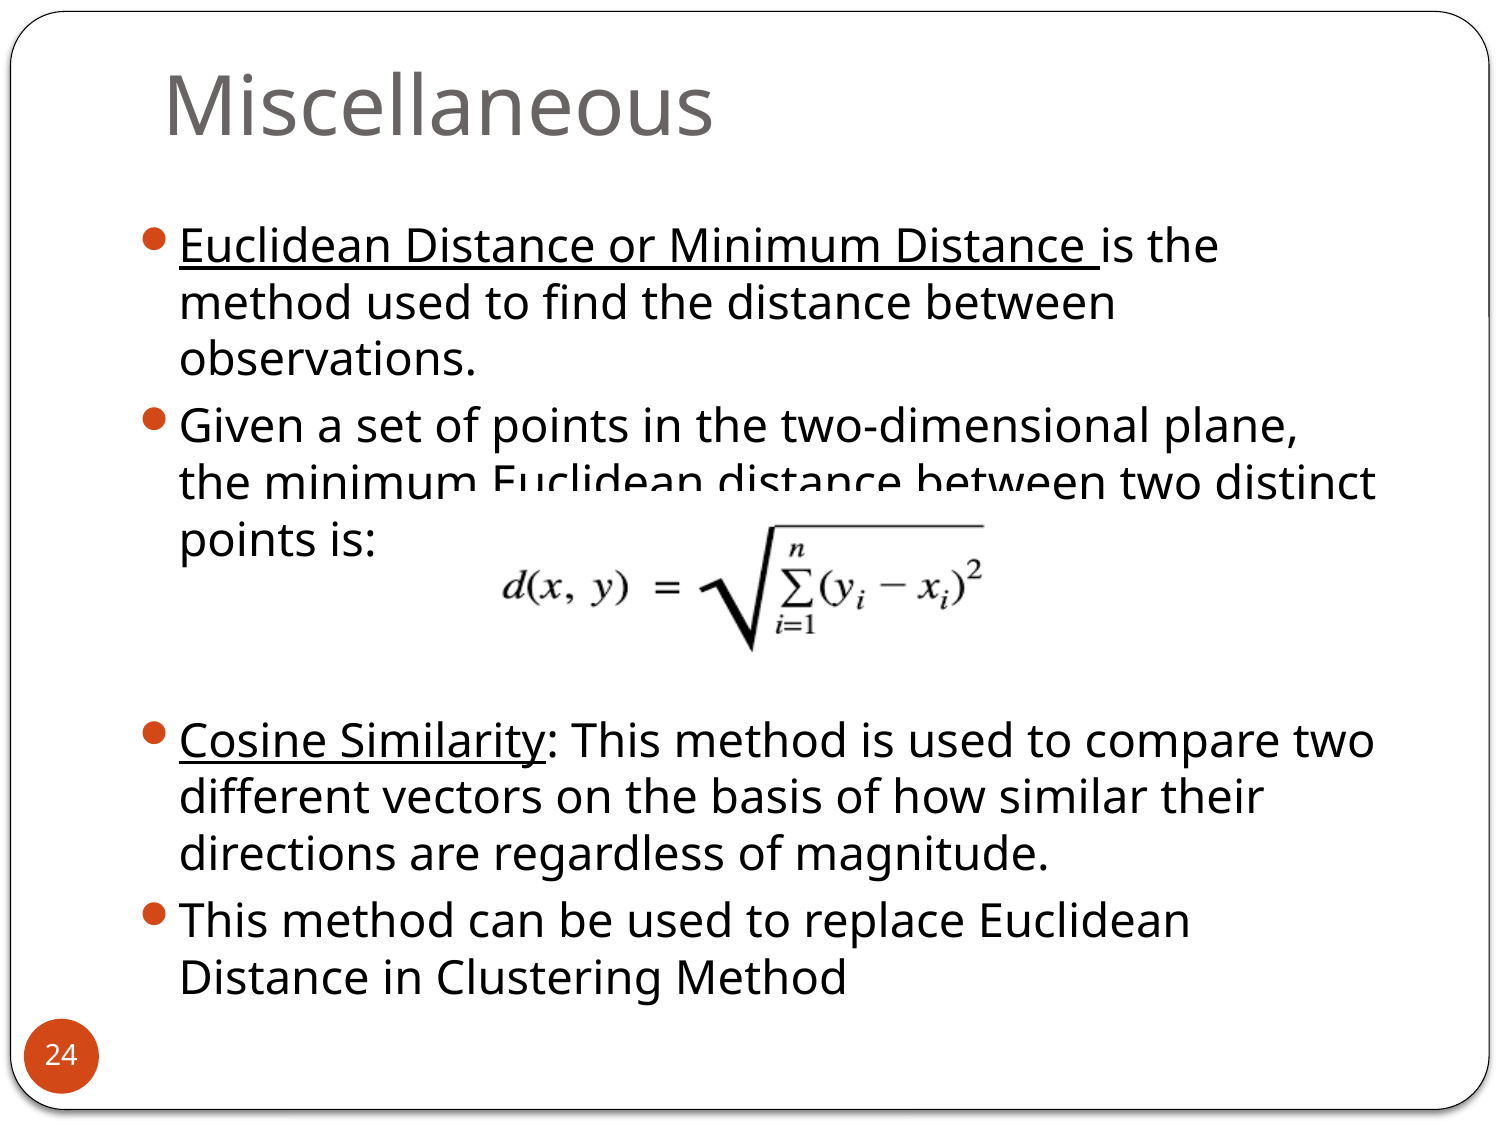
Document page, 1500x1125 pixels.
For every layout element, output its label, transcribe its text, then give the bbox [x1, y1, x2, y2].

slide_number 24 [23, 1018, 99, 1094]
text_box Euclidean Distance or Minimum Distance is the method used to find the distance between observations. Given a set of points in the two-dimensional plane, the minimum Euclidean distance between two distinct points is: Cosine Similarity: This method is used to compare two different vectors on the basis of how similar their directions are regardless of magnitude. This method can be used to replace Euclidean Distance in Clustering Method [124, 208, 1400, 1019]
text_box Miscellaneous [147, 44, 1423, 173]
picture [451, 491, 1049, 675]
